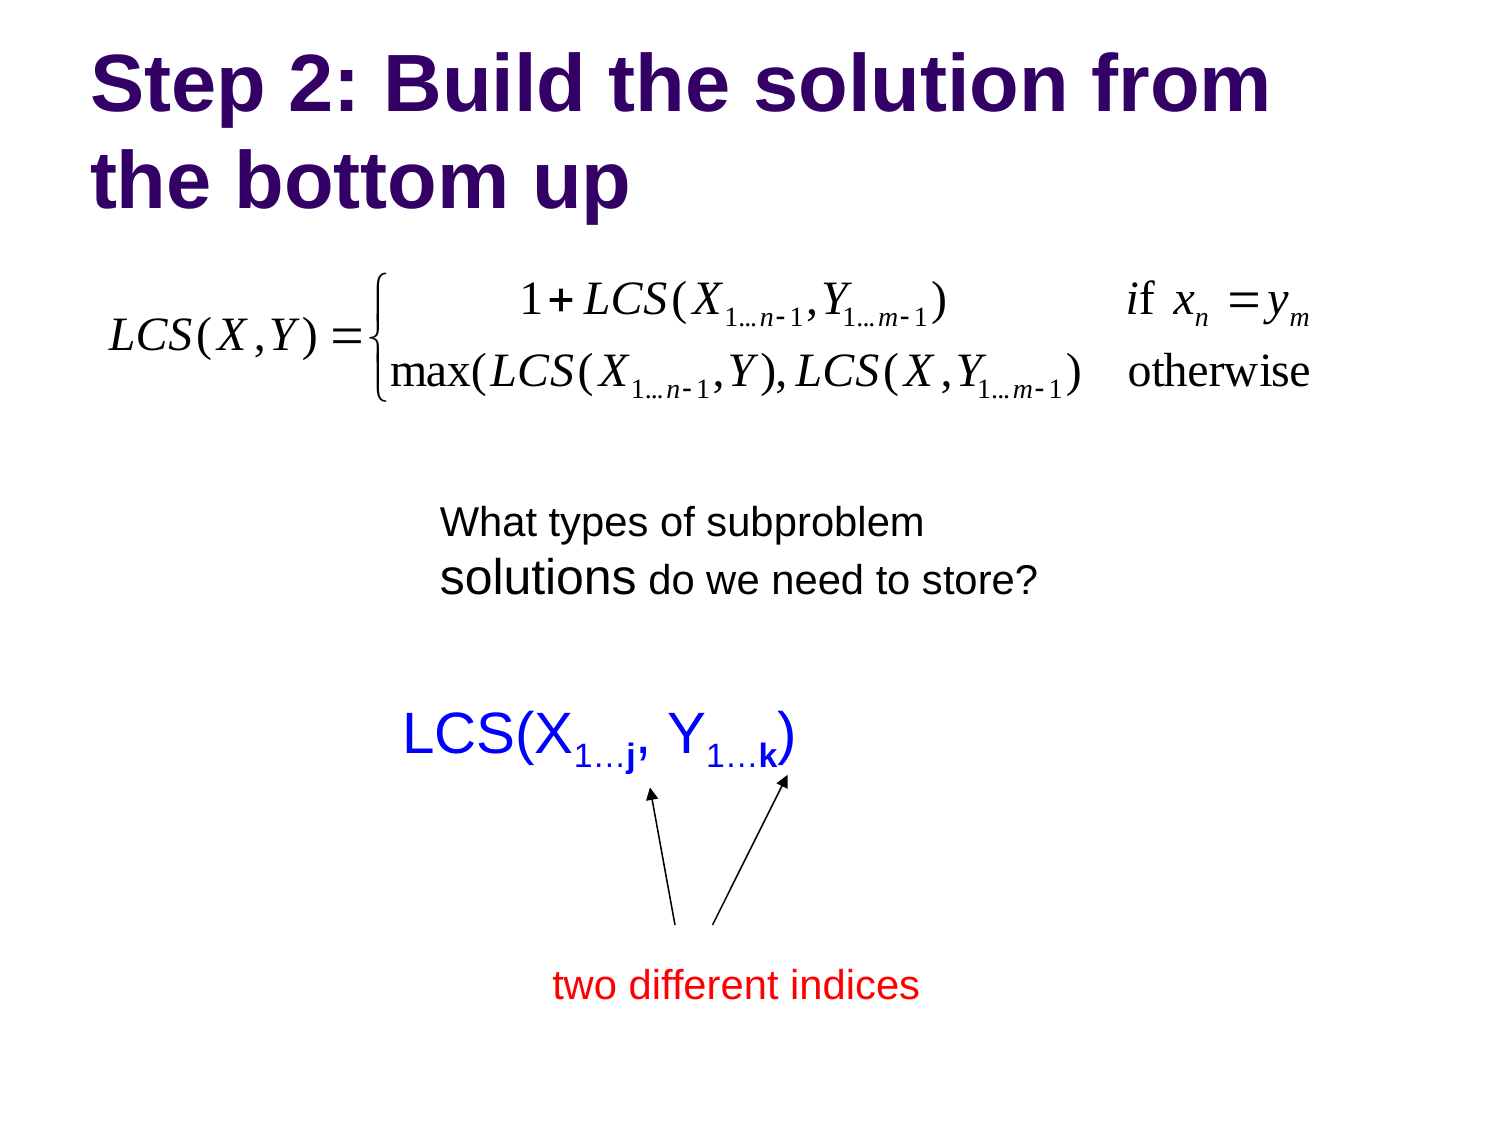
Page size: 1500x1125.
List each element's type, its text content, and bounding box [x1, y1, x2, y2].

text_box LCS(X1…j, Y1…k) [387, 687, 975, 782]
text_box two different indices [537, 950, 950, 1015]
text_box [99, 262, 1325, 414]
text_box [712, 774, 788, 926]
text_box [646, 787, 676, 925]
title Step 2: Build the solution from the bottom up [75, 20, 1425, 233]
text_box What types of subproblem solutions do we need to store? [425, 487, 1063, 613]
